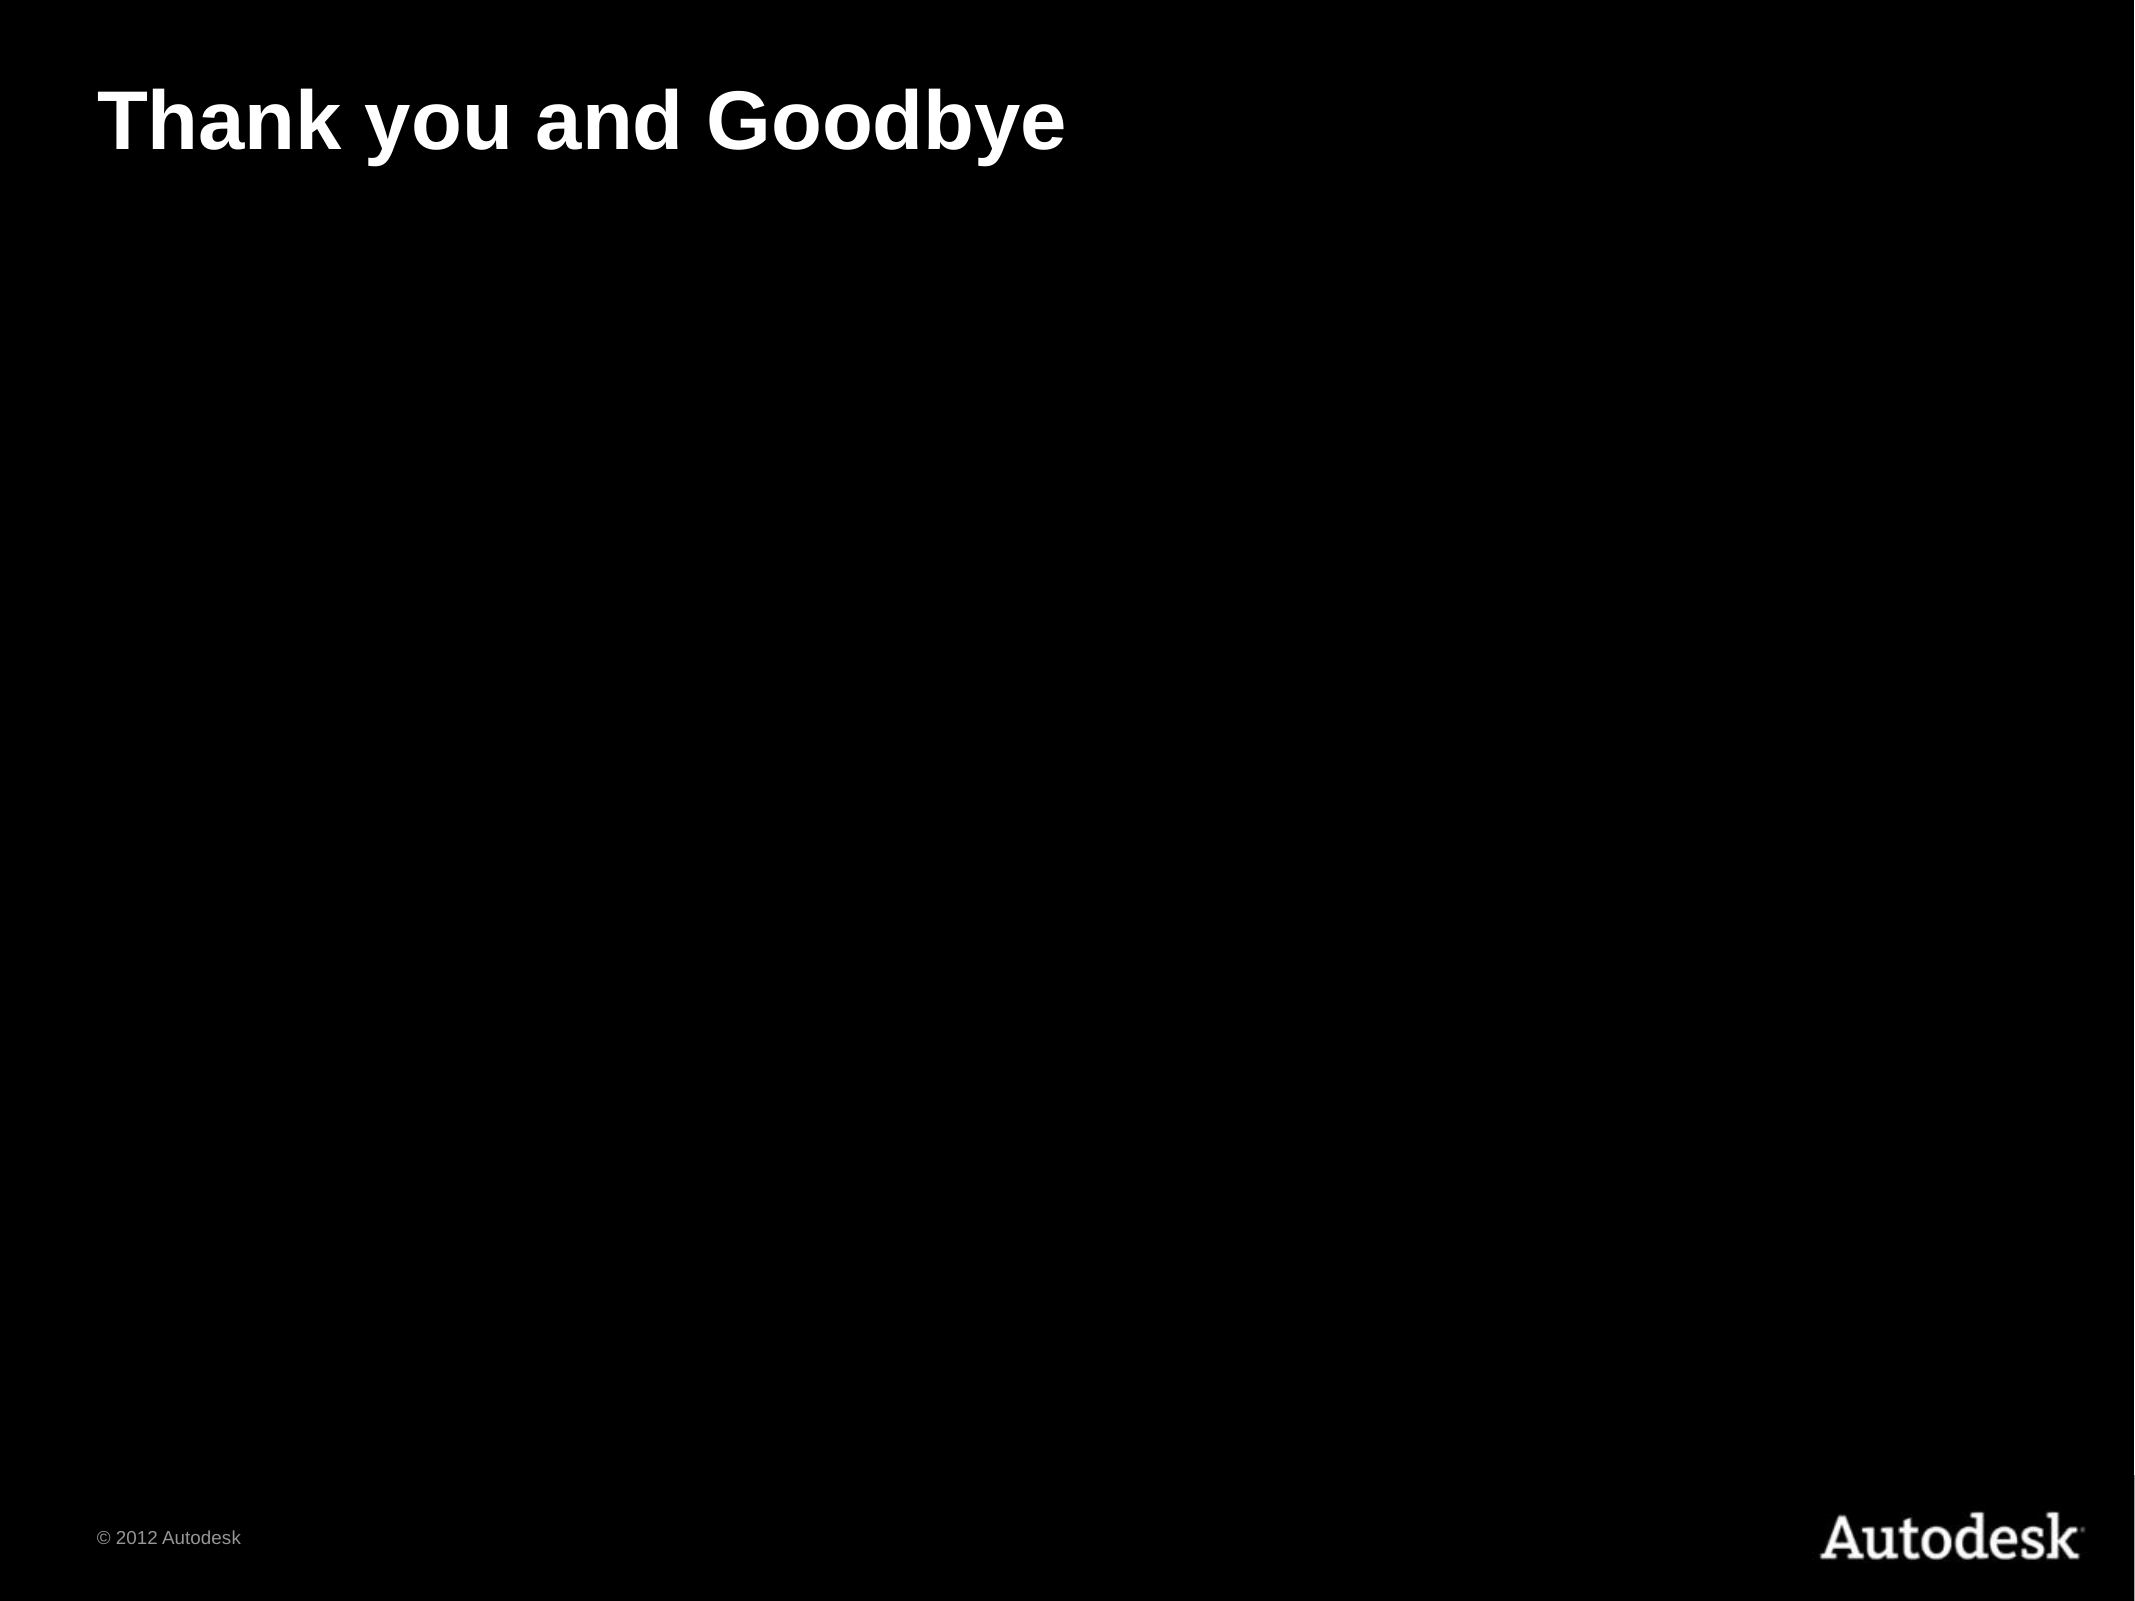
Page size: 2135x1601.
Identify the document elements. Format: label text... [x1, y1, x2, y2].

picture [0, 1475, 2135, 1601]
title Thank you and Goodbye [96, 0, 2028, 234]
